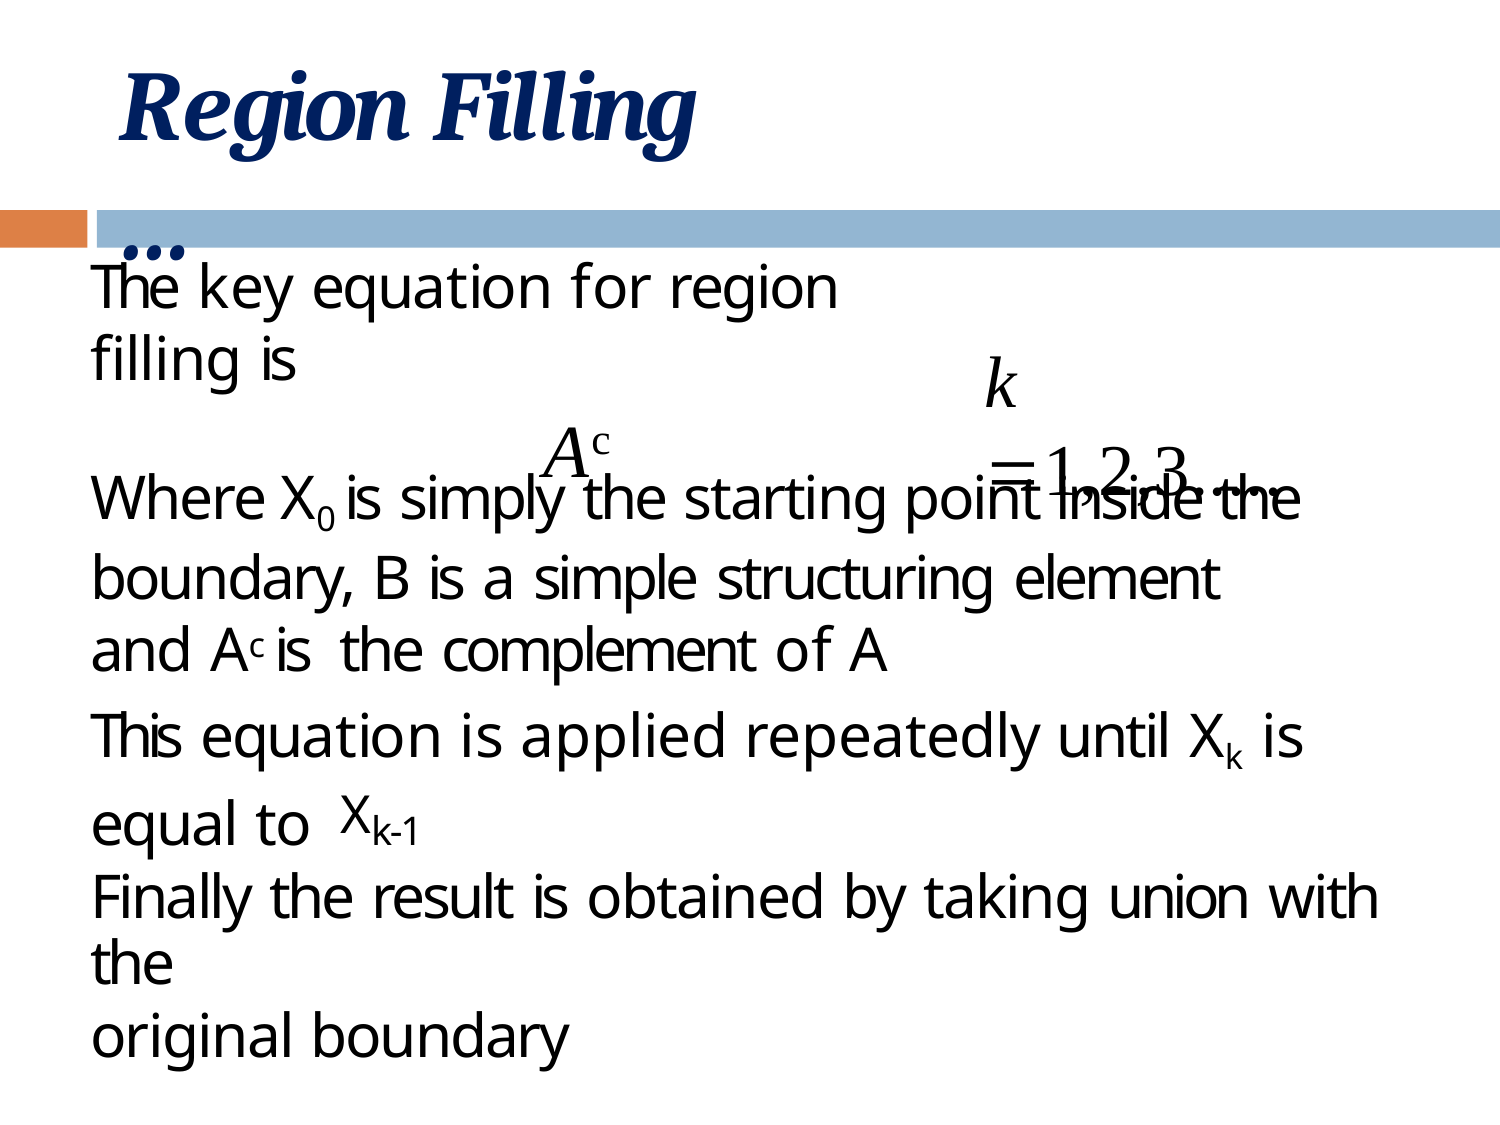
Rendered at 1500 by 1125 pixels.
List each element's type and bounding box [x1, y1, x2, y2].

title [117, 38, 765, 233]
text_box [83, 233, 1401, 1070]
